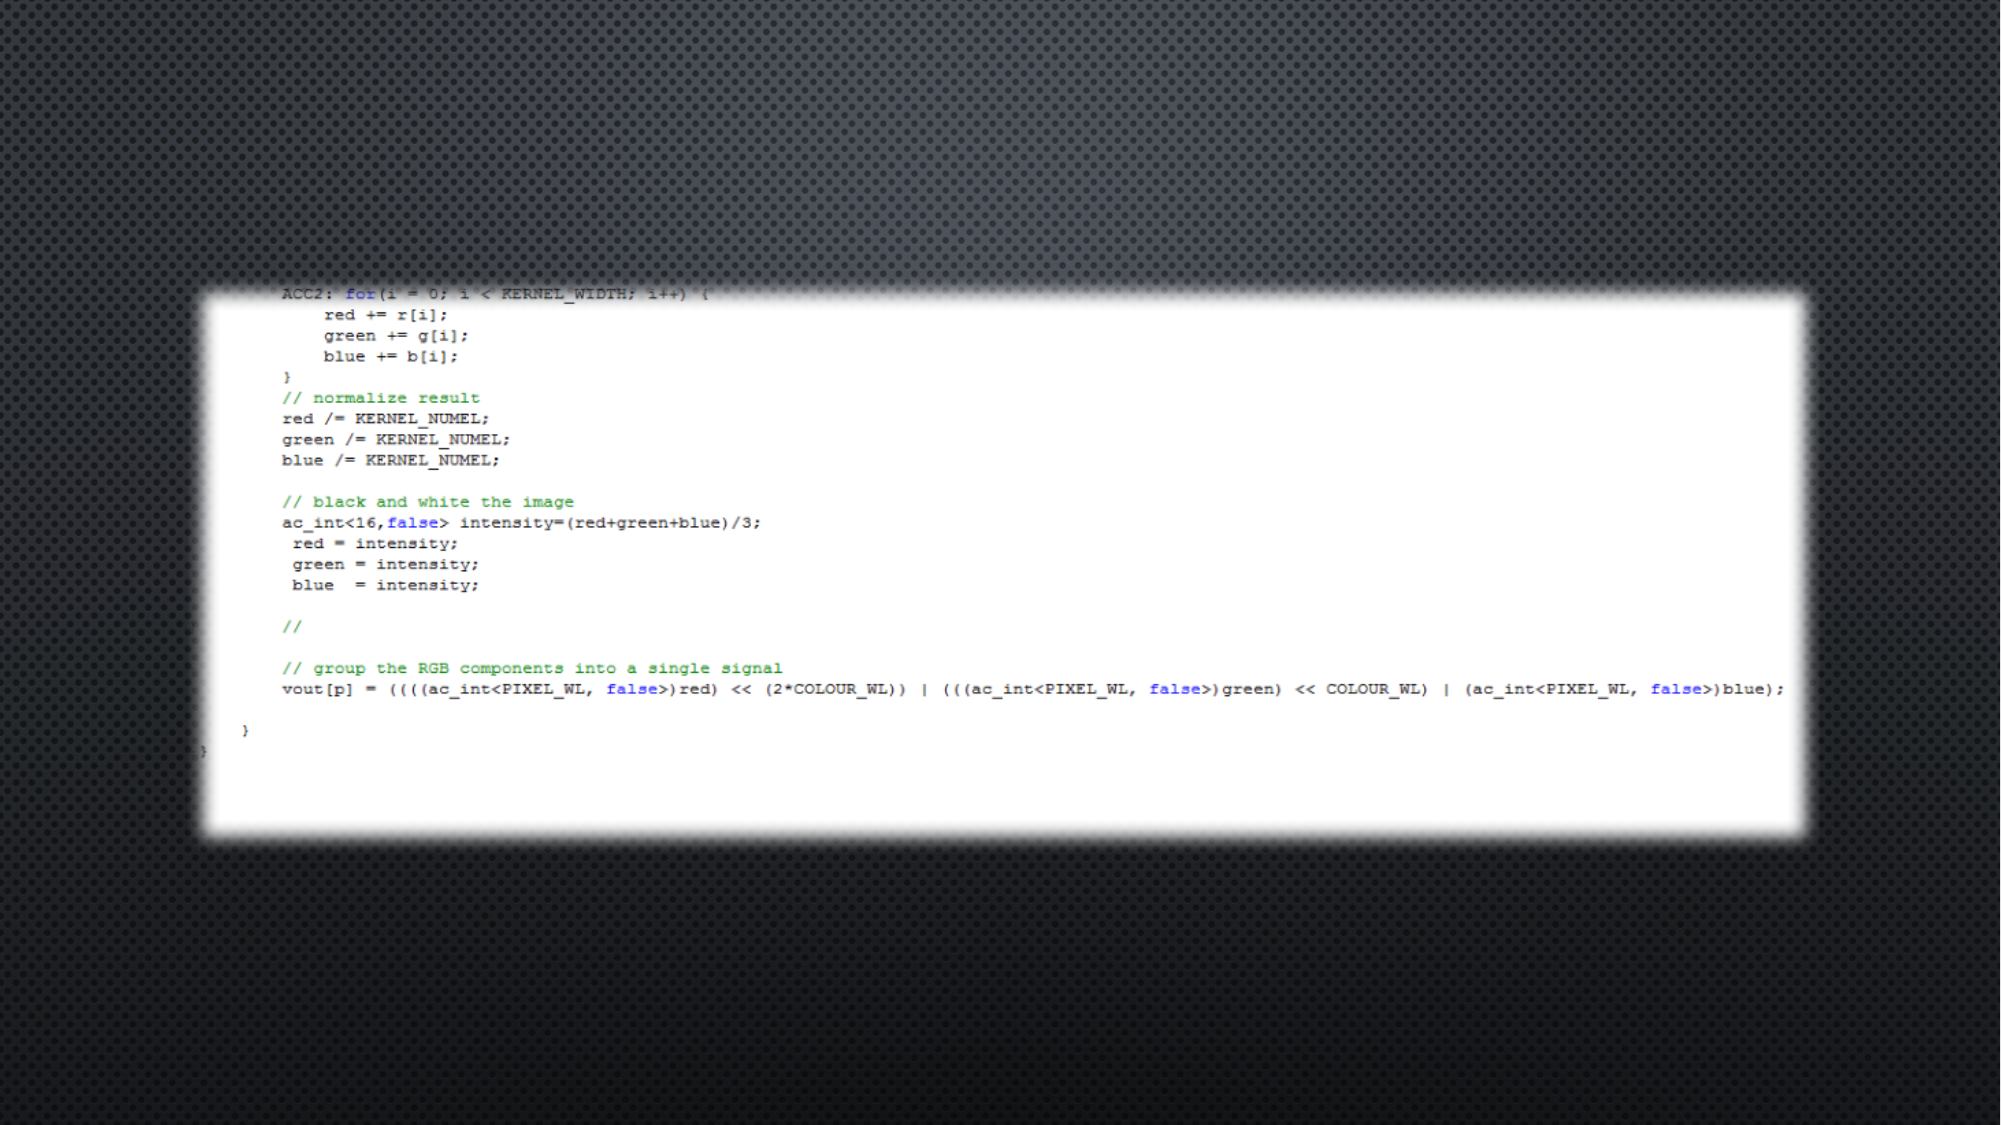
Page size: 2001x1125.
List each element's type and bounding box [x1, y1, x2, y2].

picture [186, 278, 1820, 853]
